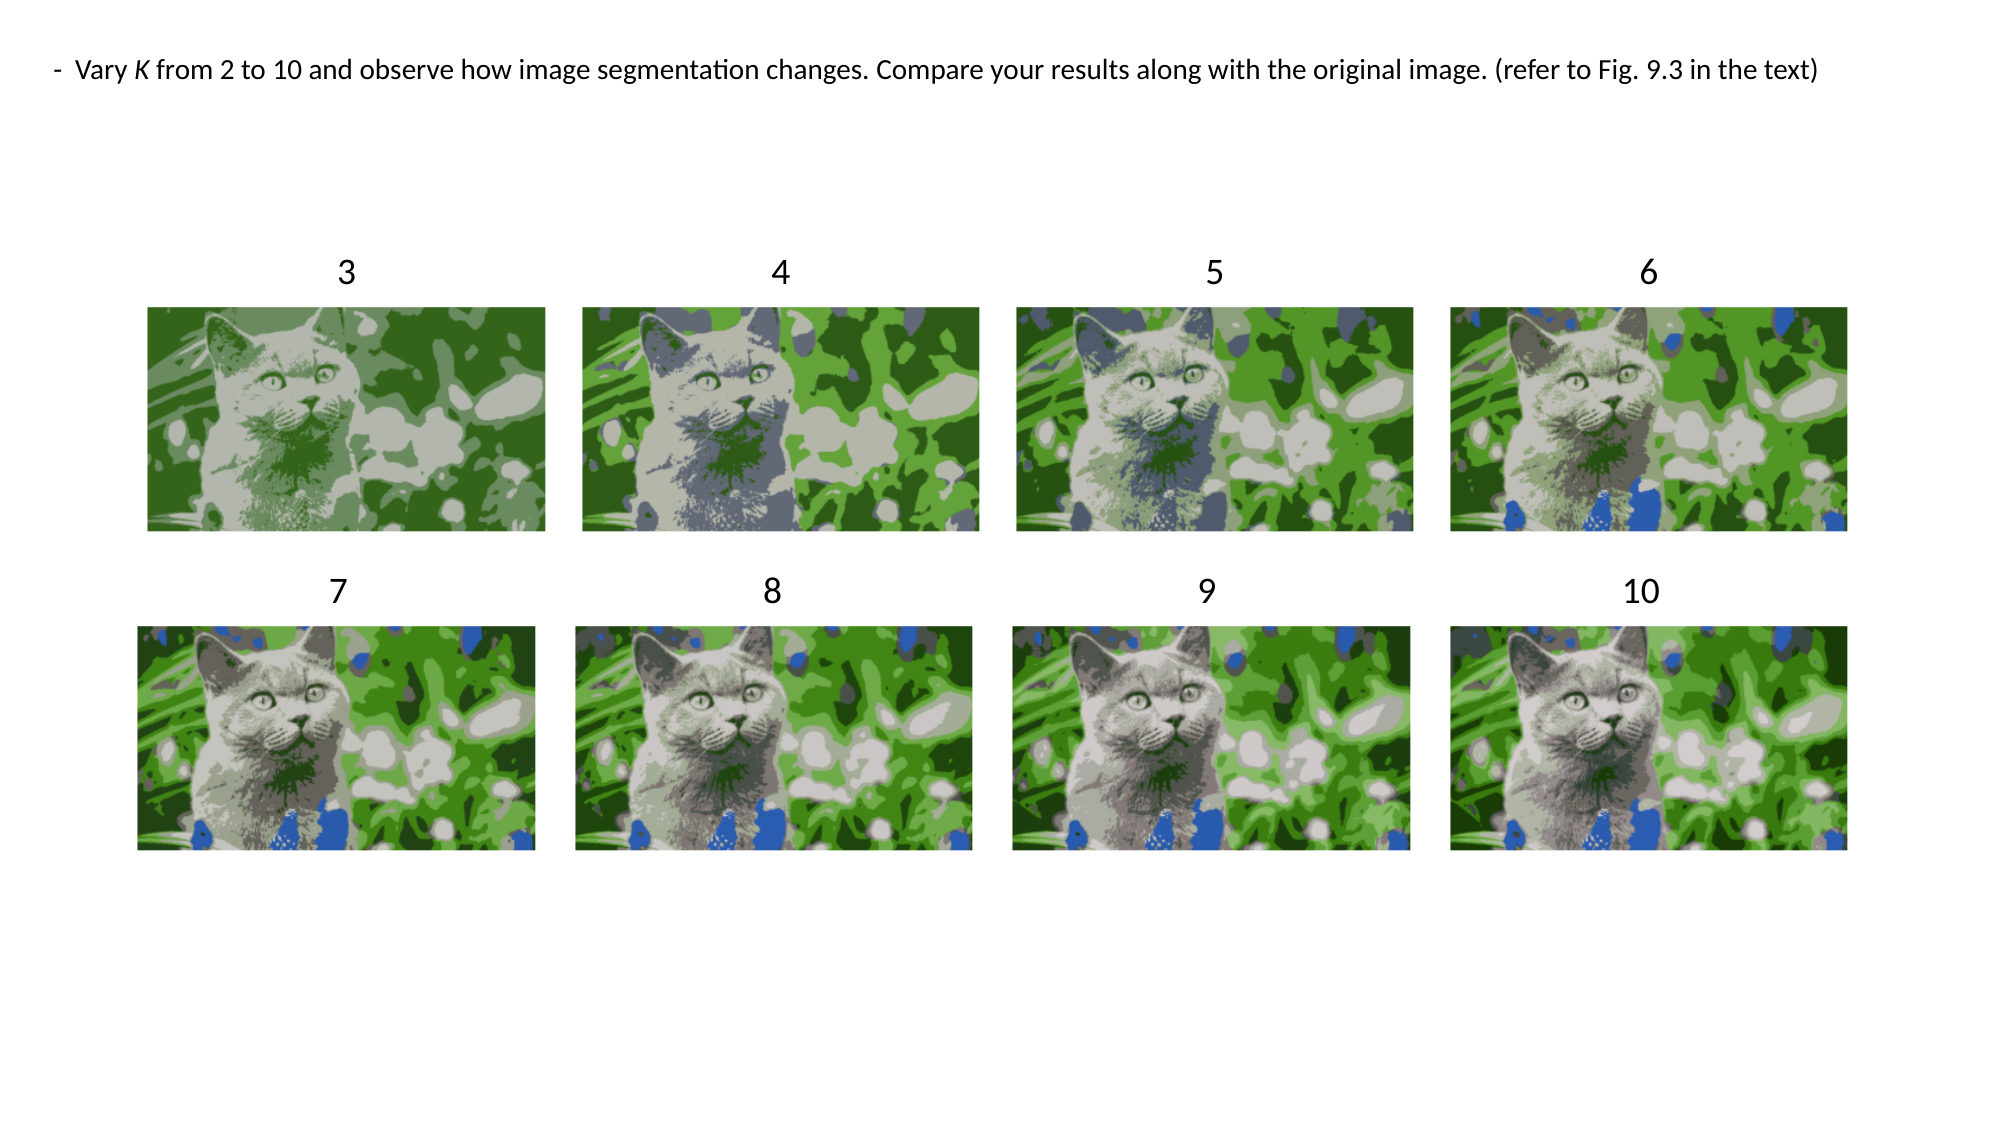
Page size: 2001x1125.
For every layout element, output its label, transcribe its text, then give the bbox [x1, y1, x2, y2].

picture [573, 300, 988, 540]
picture [1008, 300, 1422, 540]
text_box 9 [1089, 558, 1325, 619]
text_box - Vary K from 2 to 10 and observe how image segmentation changes. Compare your results along with the original image. (refer to Fig. 9.3 in the text) [38, 42, 1985, 128]
text_box 8 [655, 558, 891, 619]
picture [139, 300, 554, 540]
picture [567, 619, 981, 859]
text_box 3 [229, 239, 464, 300]
picture [129, 619, 544, 859]
picture [1442, 619, 1856, 859]
text_box 7 [221, 558, 456, 619]
picture [1442, 300, 1856, 540]
text_box 10 [1523, 558, 1759, 619]
text_box 5 [1097, 239, 1333, 300]
picture [1004, 619, 1419, 859]
text_box 6 [1531, 239, 1767, 300]
text_box 4 [663, 239, 899, 300]
